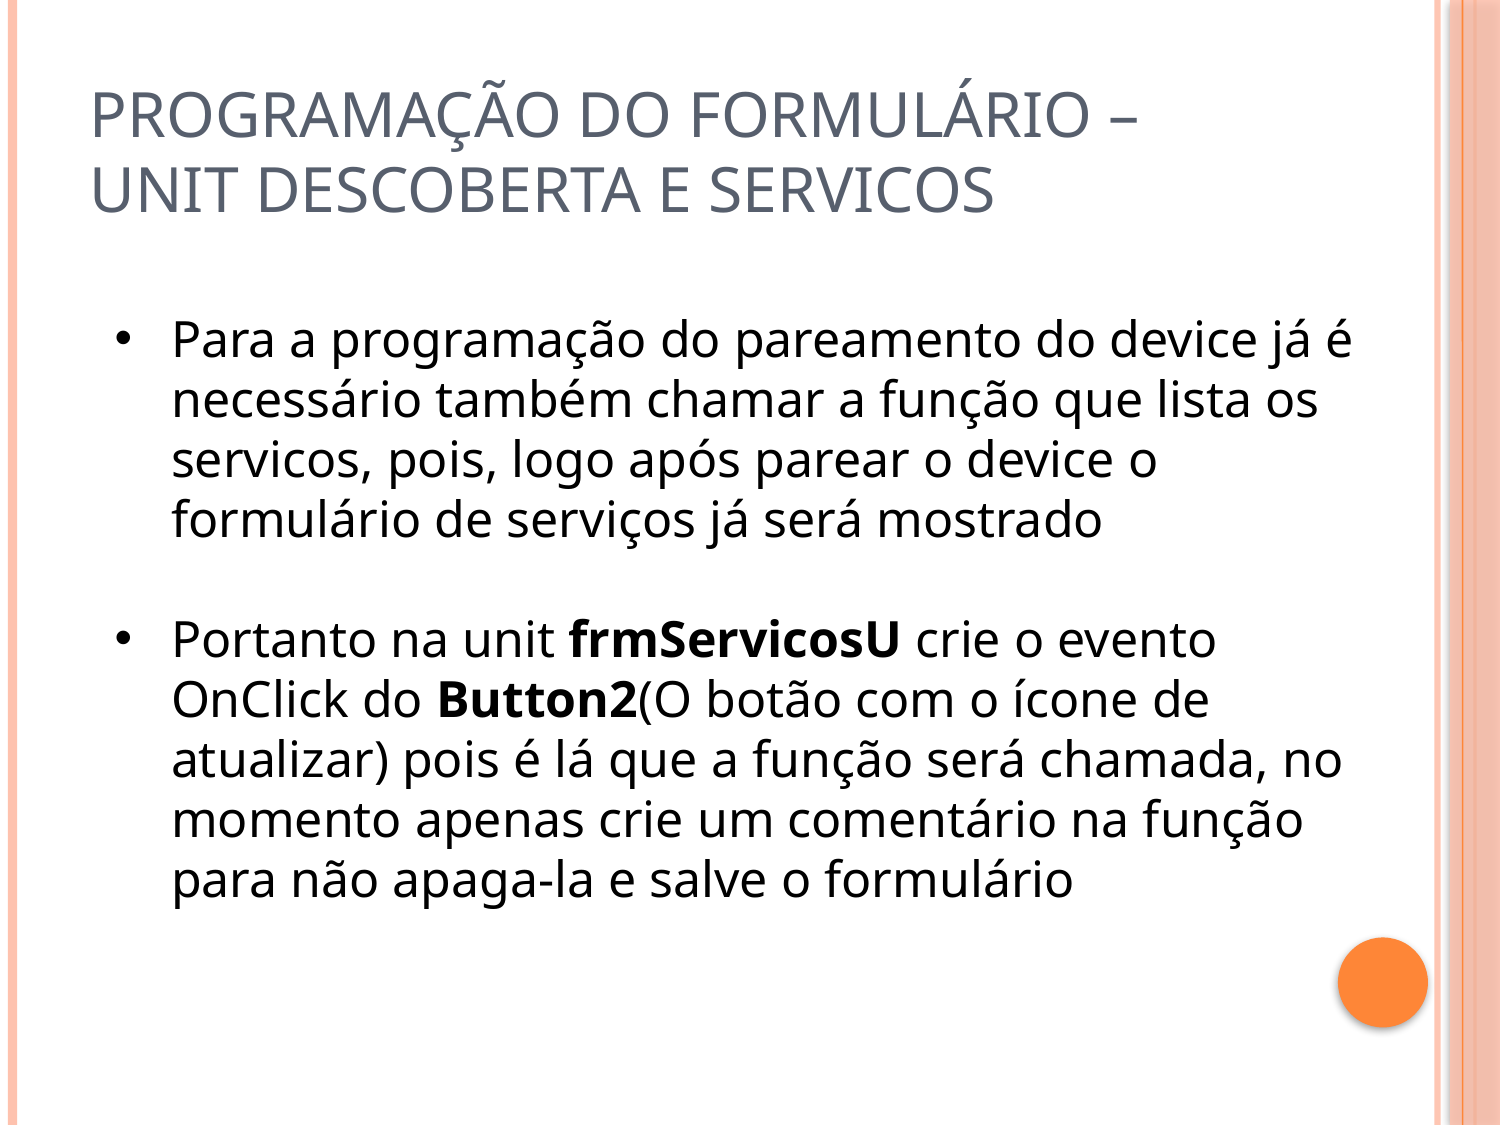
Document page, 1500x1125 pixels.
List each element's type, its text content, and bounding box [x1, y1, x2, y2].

title Programação do Formulário – Unit descoberta e servicos [75, 45, 1300, 233]
text_box Para a programação do pareamento do device já é necessário também chamar a função que lista os servicos, pois, logo após parear o device o formulário de serviços já será mostrado Portanto na unit frmServicosU crie o evento OnClick do Button2(O botão com o ícone de atualizar) pois é lá que a função será chamada, no momento apenas crie um comentário na função para não apaga-la e salve o formulário [99, 299, 1388, 1035]
